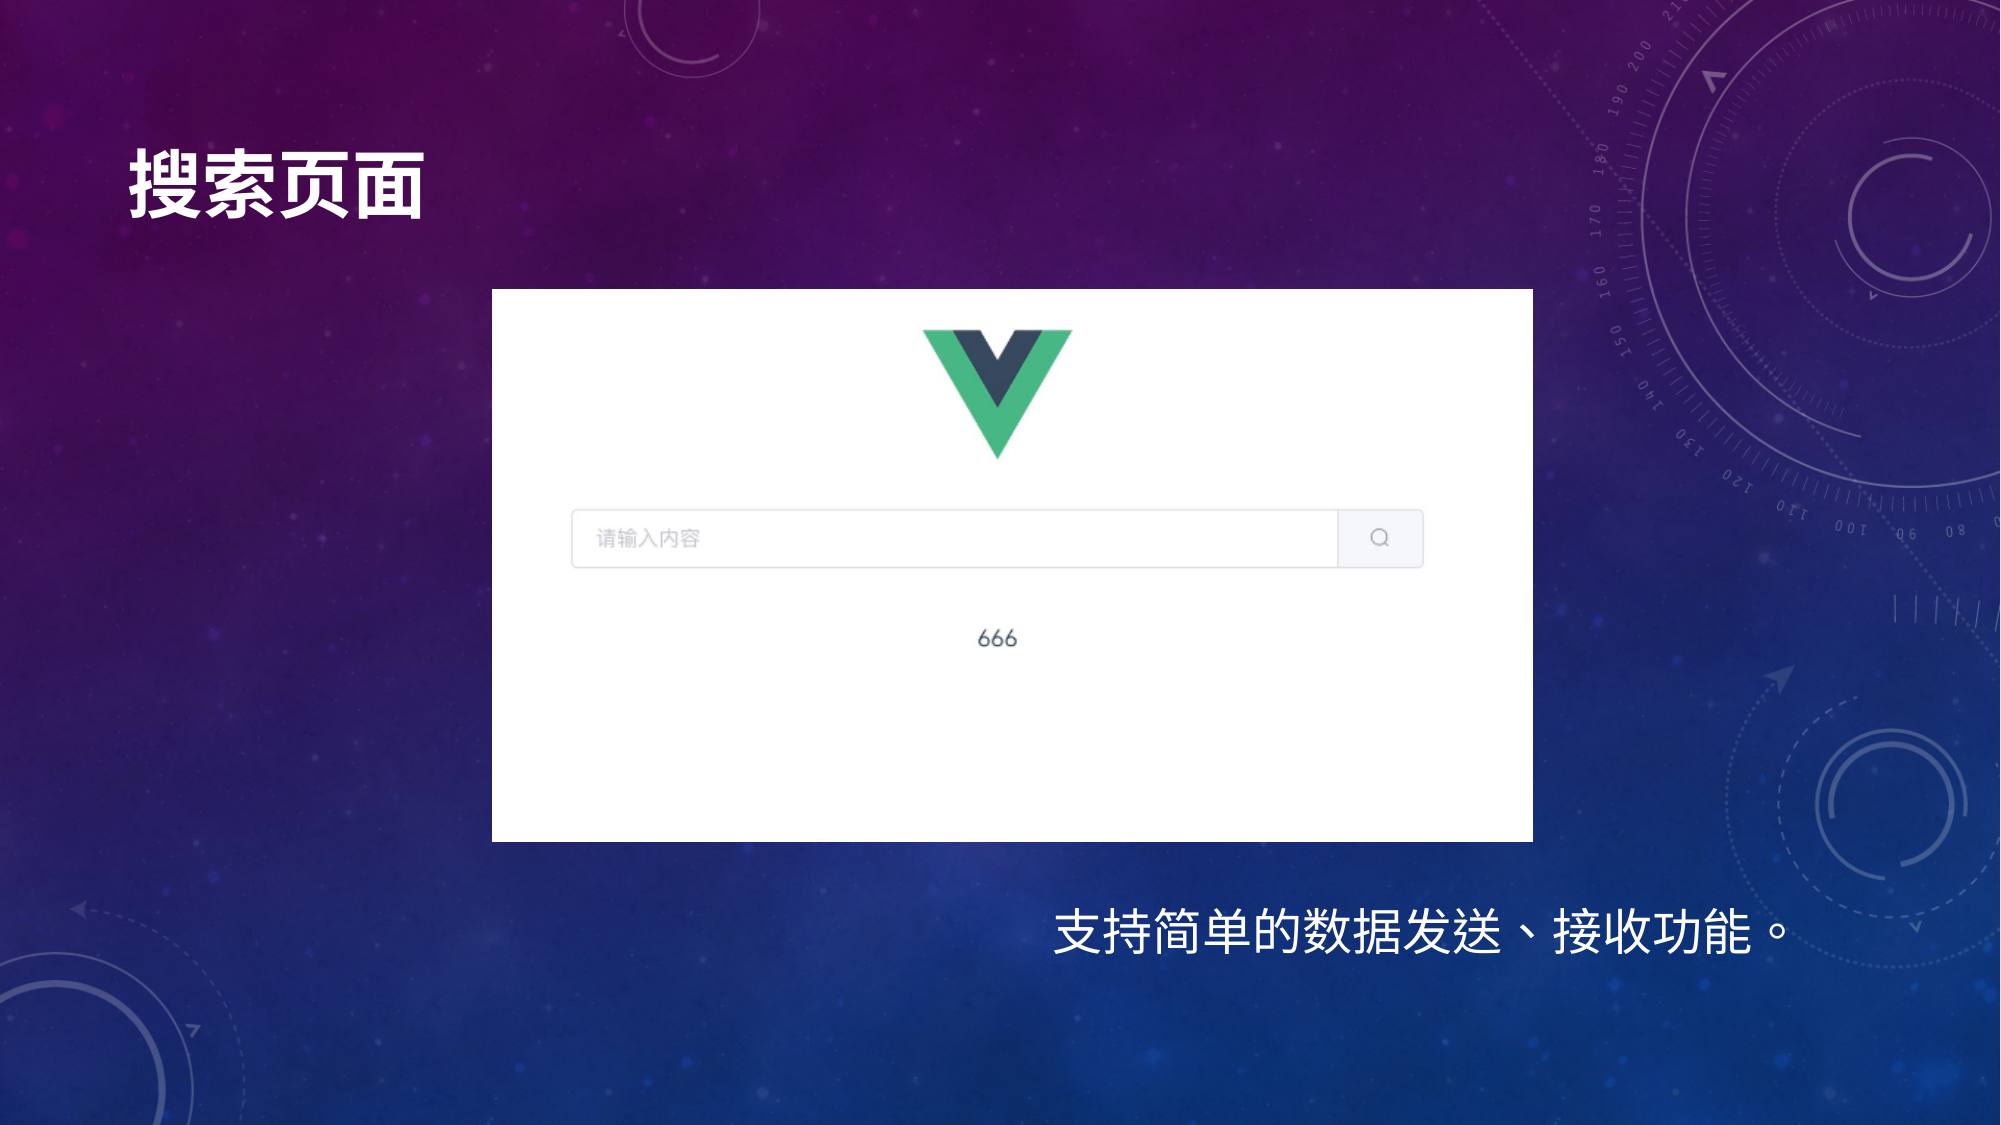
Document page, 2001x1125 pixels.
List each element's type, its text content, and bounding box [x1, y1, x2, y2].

picture [0, 0, 2001, 1125]
text_box 支持简单的数据发送、接收功能。 [171, 893, 1818, 968]
title 搜索页面 [112, 99, 1775, 265]
